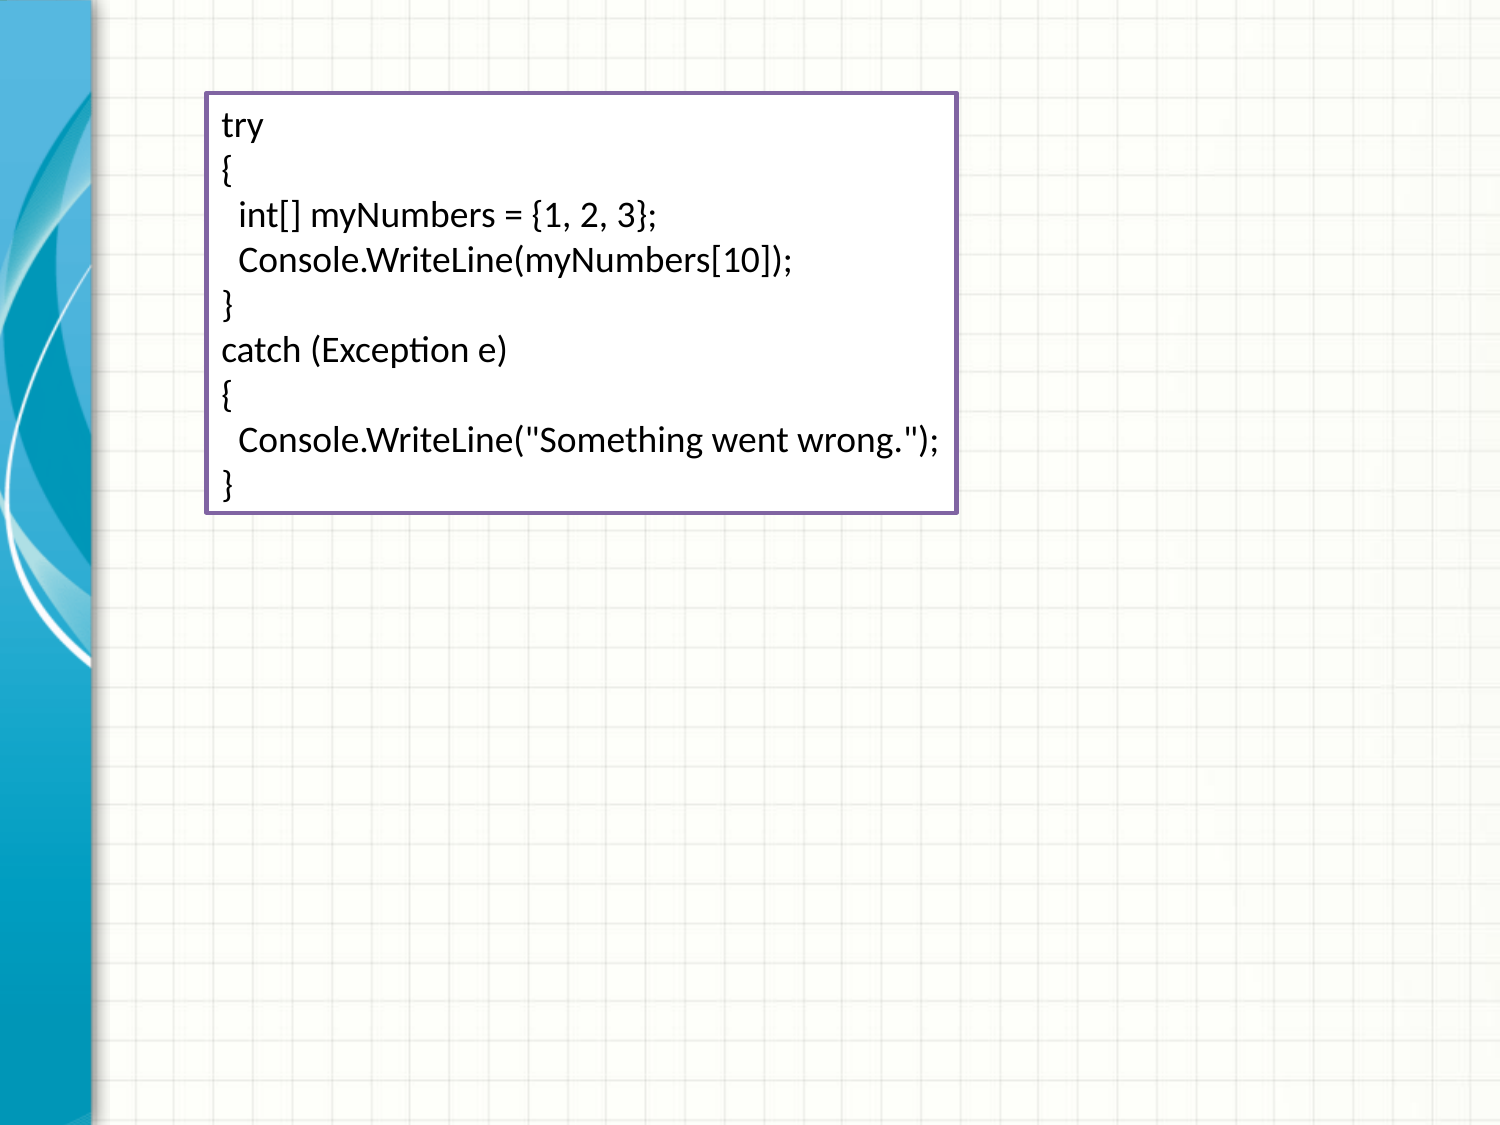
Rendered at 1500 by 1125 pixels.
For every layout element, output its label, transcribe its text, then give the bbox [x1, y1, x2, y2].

text_box try { int[] myNumbers = {1, 2, 3}; Console.WriteLine(myNumbers[10]); } catch (Exception e) { Console.WriteLine("Something went wrong."); } [204, 91, 959, 515]
picture [0, 0, 1500, 1125]
